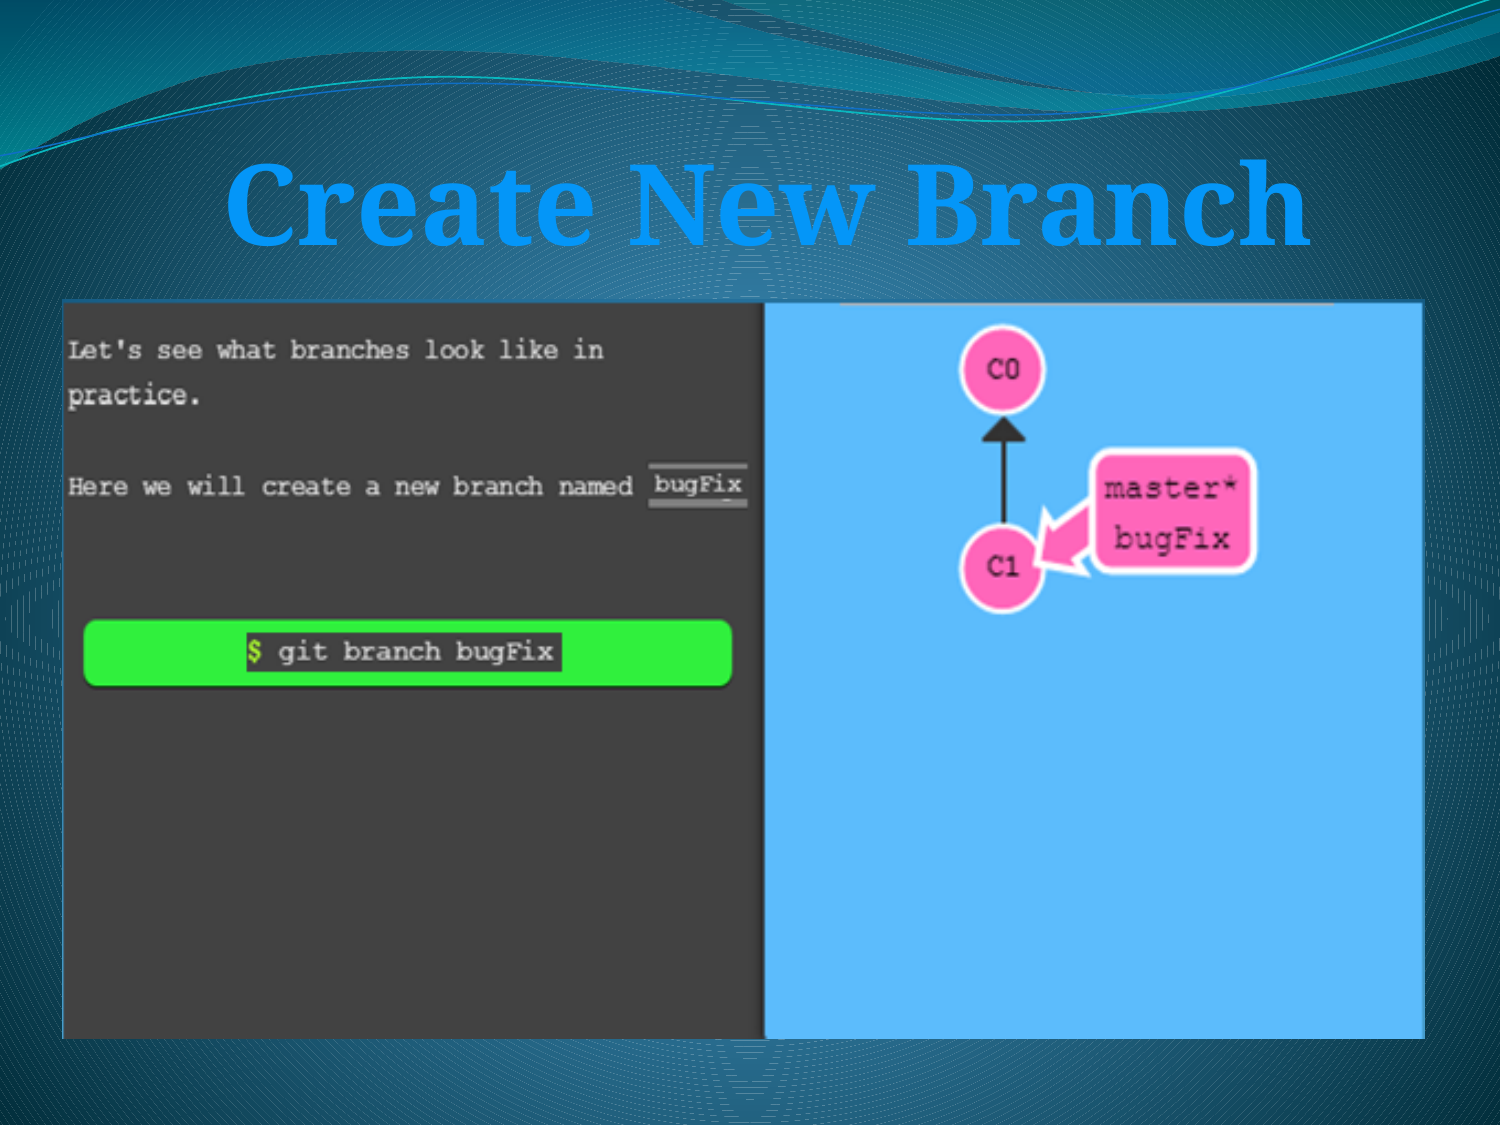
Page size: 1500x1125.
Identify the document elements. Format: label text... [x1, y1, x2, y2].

picture [62, 299, 1426, 1039]
text_box Create New Branch [112, 124, 1425, 275]
